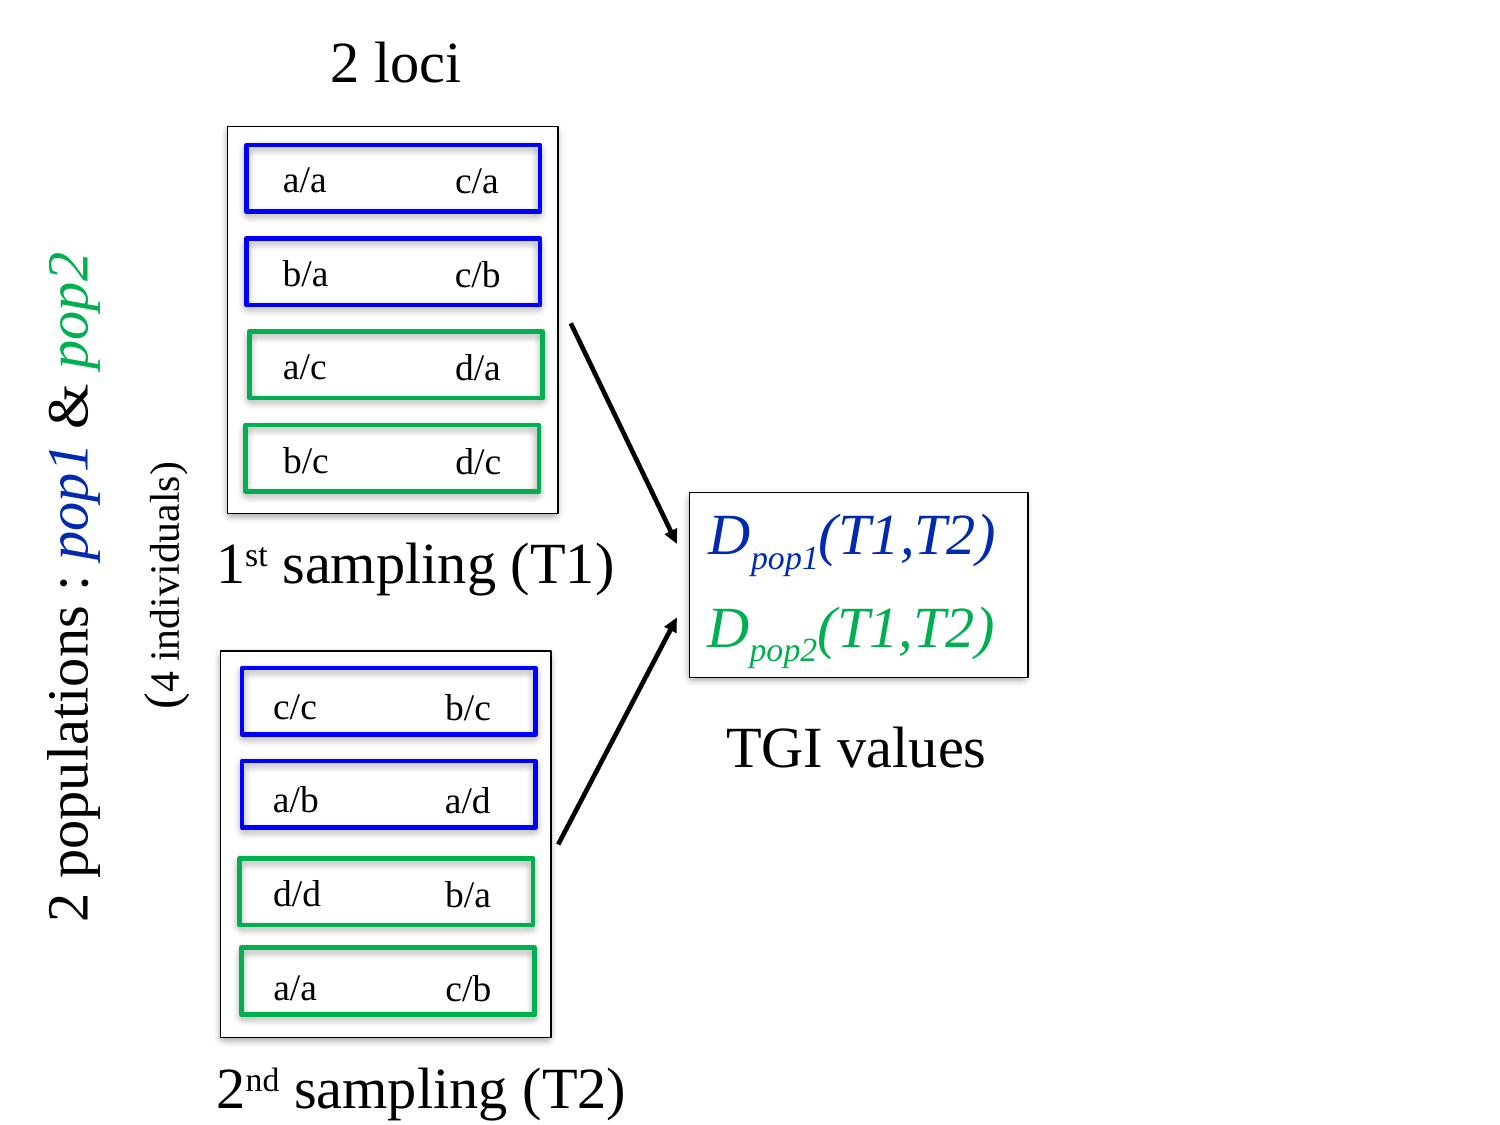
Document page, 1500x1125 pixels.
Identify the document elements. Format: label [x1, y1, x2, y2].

text_box [21, 16, 1029, 1125]
